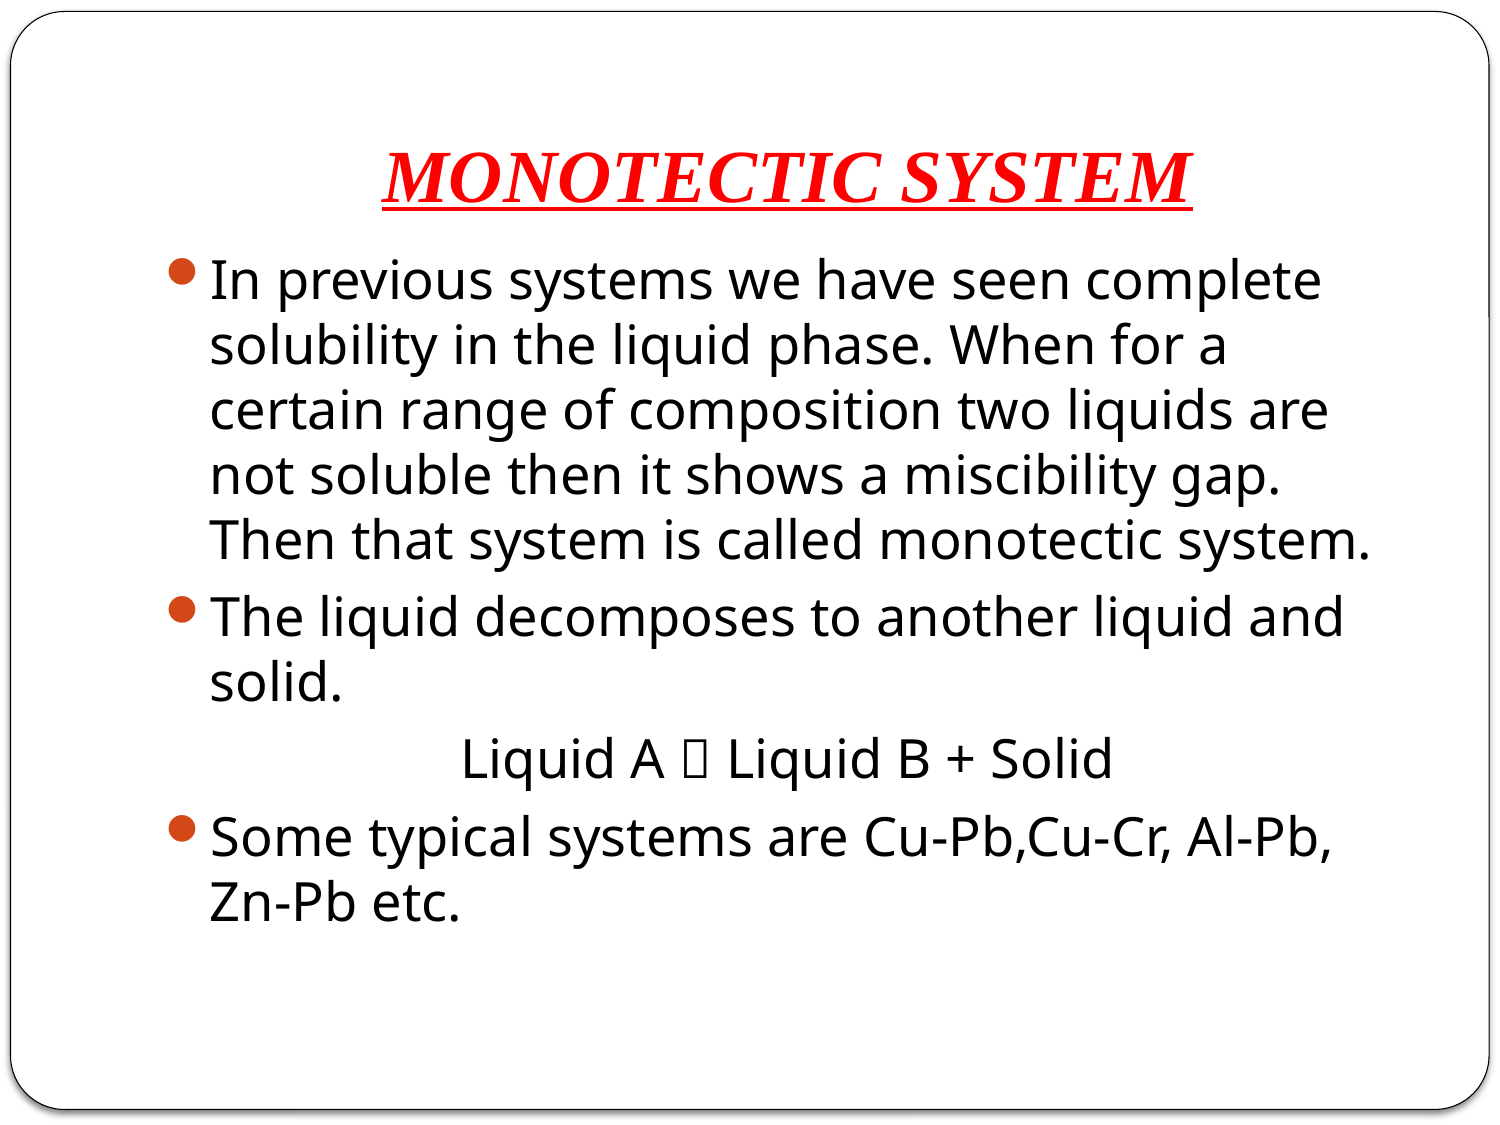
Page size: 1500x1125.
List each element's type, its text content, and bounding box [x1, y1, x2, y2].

list In previous systems we have seen complete solubility in the liquid phase. When for a certain range of composition two liquids are not soluble then it shows a miscibility gap. Then that system is called monotectic system. The liquid decomposes to another liquid and solid. Liquid A  Liquid B + Solid Some typical systems are Cu-Pb,Cu-Cr, Al-Pb, Zn-Pb etc. [150, 237, 1425, 988]
title MONOTECTIC SYSTEM [150, 45, 1425, 233]
